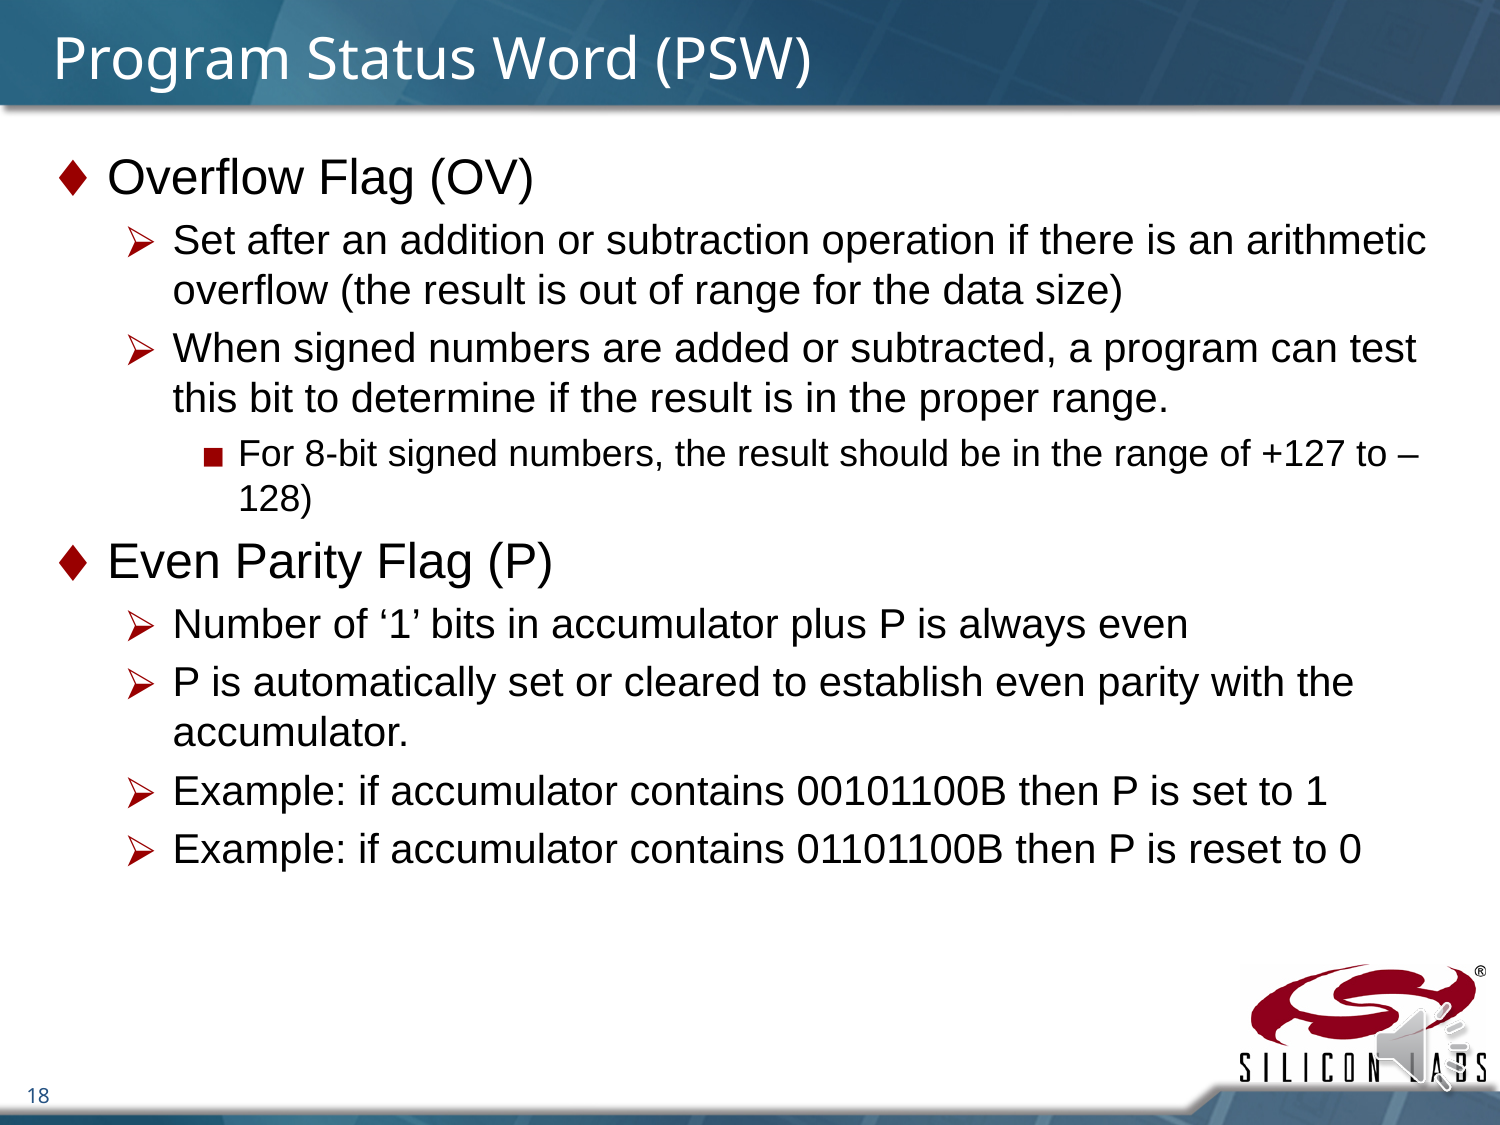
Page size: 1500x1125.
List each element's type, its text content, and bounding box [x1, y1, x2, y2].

picture [0, 0, 1500, 124]
picture [0, 964, 1500, 1125]
list Overflow Flag (OV) Set after an addition or subtraction operation if there is an arithmetic overflow (the result is out of range for the data size) When signed numbers are added or subtracted, a program can test this bit to determine if the result is in the proper range. For 8-bit signed numbers, the result should be in the range of +127 to –128) Even Parity Flag (P) Number of ‘1’ bits in accumulator plus P is always even P is automatically set or cleared to establish even parity with the accumulator. Example: if accumulator contains 00101100B then P is set to 1 Example: if accumulator contains 01101100B then P is reset to 0 [37, 137, 1462, 1067]
title Program Status Word (PSW) [37, 0, 1462, 113]
